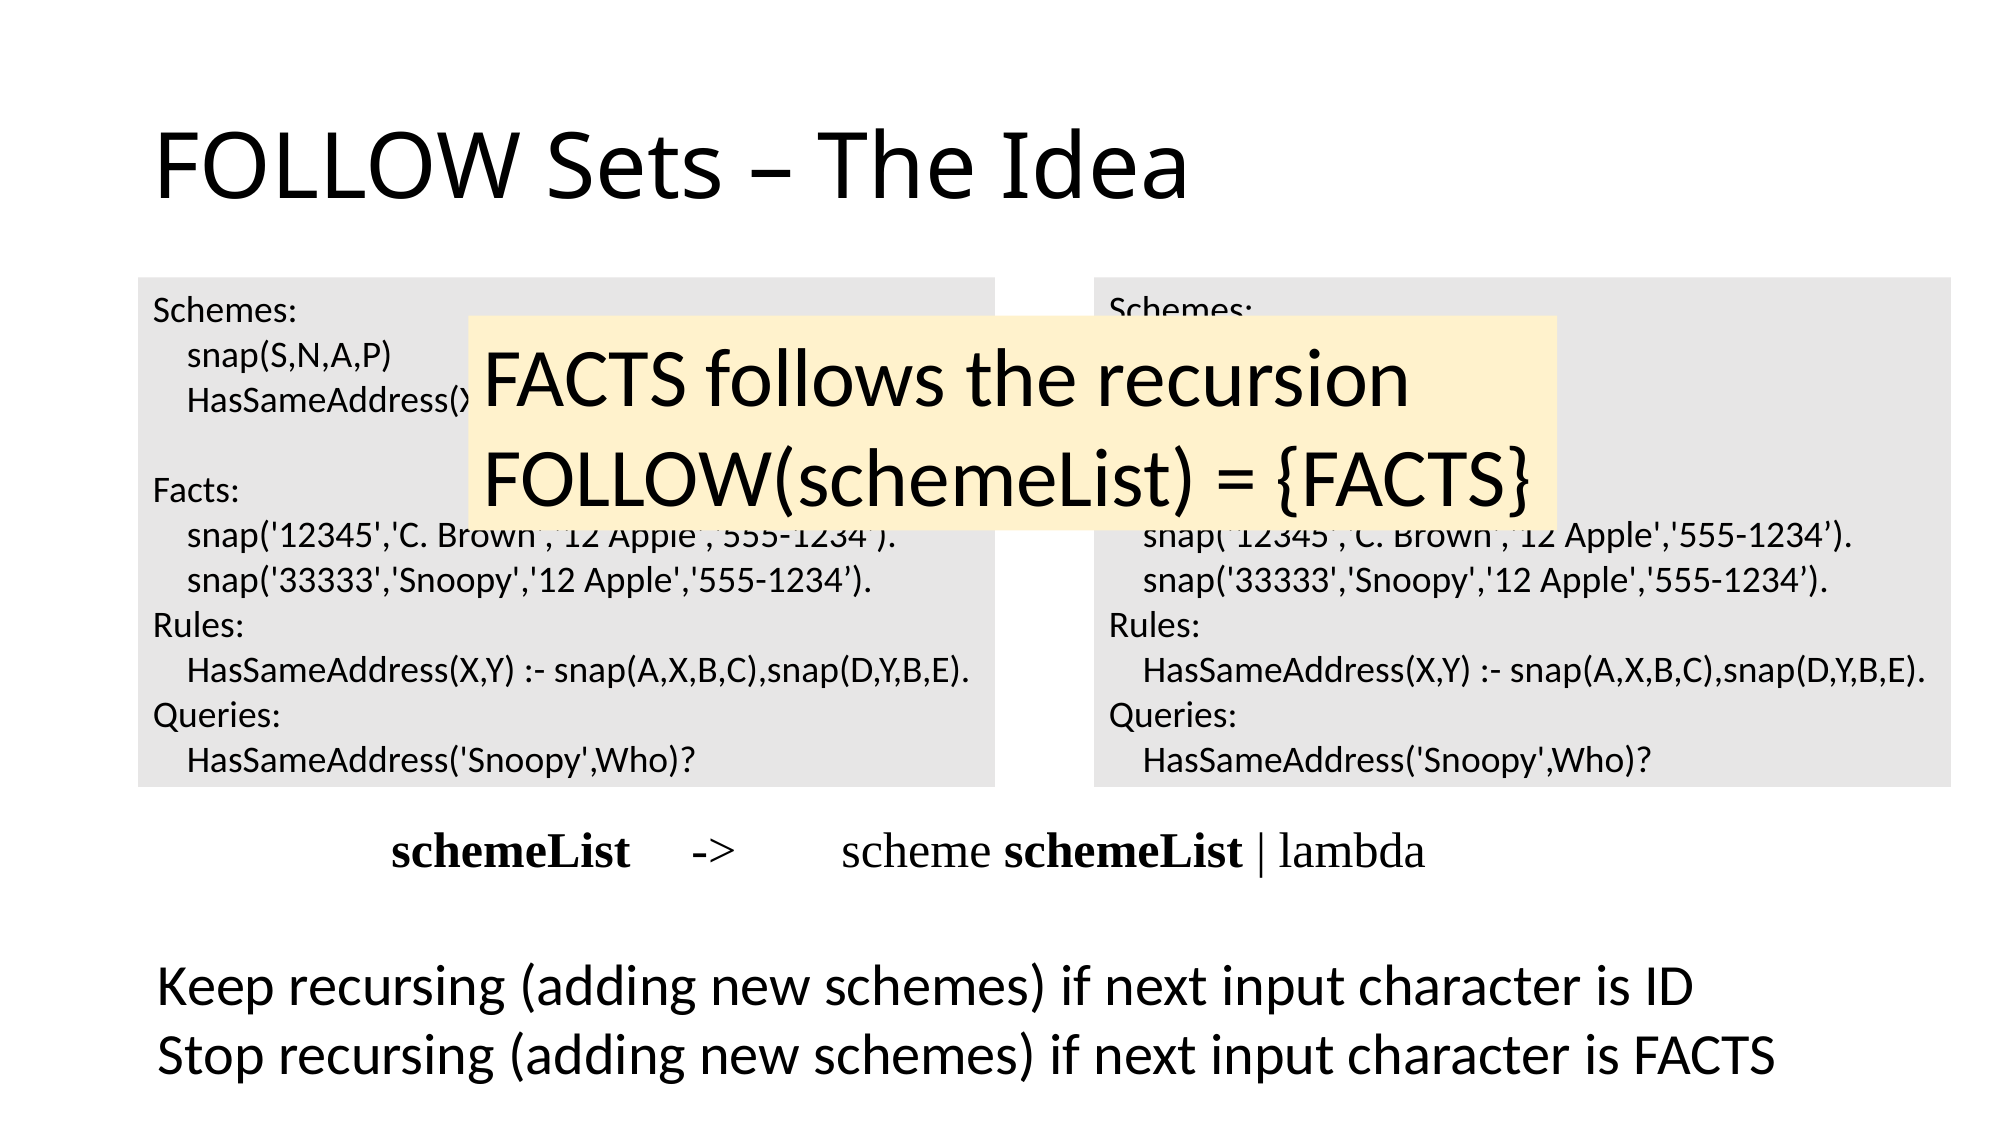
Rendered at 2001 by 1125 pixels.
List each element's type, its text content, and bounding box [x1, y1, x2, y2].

text_box Schemes: snap(S,N,A,P) HasSameAddress(X,Y) IsInSameClass(X,Y) Facts: snap('12345','C. Brown','12 Apple','555-1234’). snap('33333','Snoopy','12 Apple','555-1234’). Rules: HasSameAddress(X,Y) :- snap(A,X,B,C),snap(D,Y,B,E). Queries: HasSameAddress('Snoopy',Who)? [1094, 277, 1951, 787]
text_box schemeList -> scheme schemeList | lambda [376, 809, 1740, 885]
text_box FACTS follows the recursion FOLLOW(schemeList) = {FACTS} [468, 315, 1558, 531]
title FOLLOW Sets – The Idea [137, 59, 1863, 278]
text_box Keep recursing (adding new schemes) if next input character is ID Stop recursing (adding new schemes) if next input character is FACTS [143, 939, 1793, 1094]
text_box Schemes: snap(S,N,A,P) HasSameAddress(X,Y) Facts: snap('12345','C. Brown','12 Apple','555-1234’). snap('33333','Snoopy','12 Apple','555-1234’). Rules: HasSameAddress(X,Y) :- snap(A,X,B,C),snap(D,Y,B,E). Queries: HasSameAddress('Snoopy',Who)? [138, 277, 995, 787]
